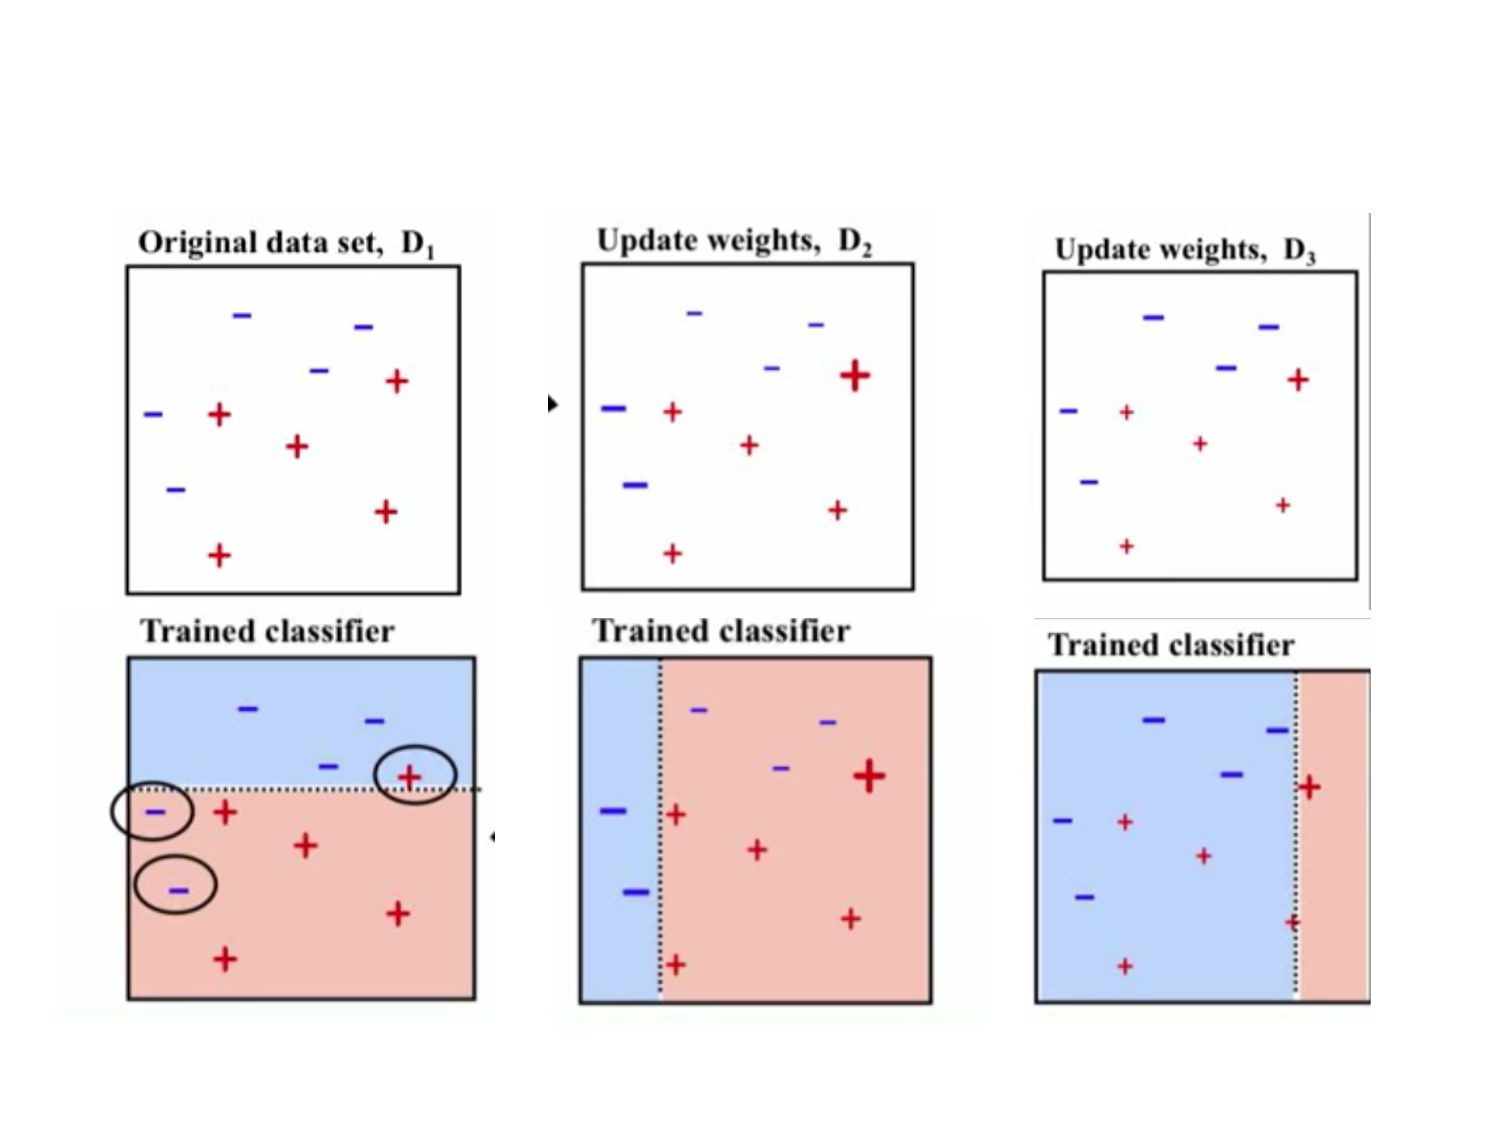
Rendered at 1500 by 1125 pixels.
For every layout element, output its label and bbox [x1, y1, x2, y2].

picture [57, 211, 495, 1021]
picture [1029, 212, 1371, 610]
picture [1022, 617, 1371, 1021]
picture [555, 617, 986, 1028]
picture [547, 207, 933, 611]
